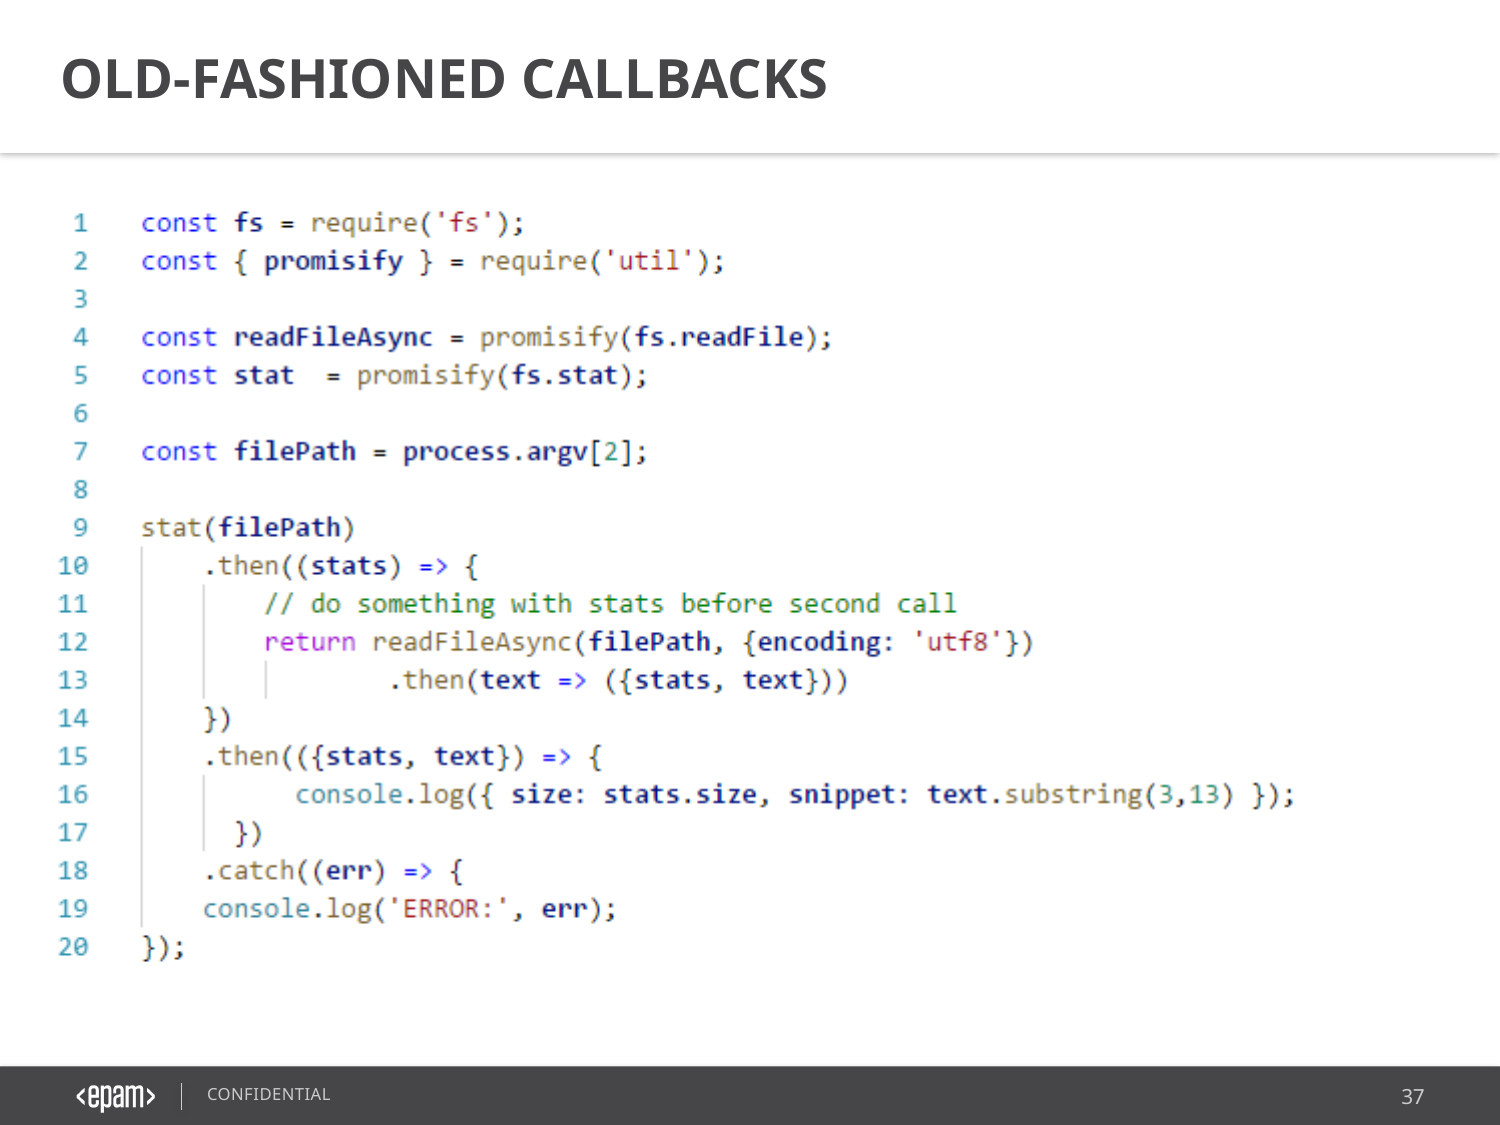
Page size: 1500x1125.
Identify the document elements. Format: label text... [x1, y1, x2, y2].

picture [76, 1085, 155, 1113]
picture [54, 208, 1303, 970]
list OLD-FASHIONED CALLBACKS [0, 0, 1500, 153]
